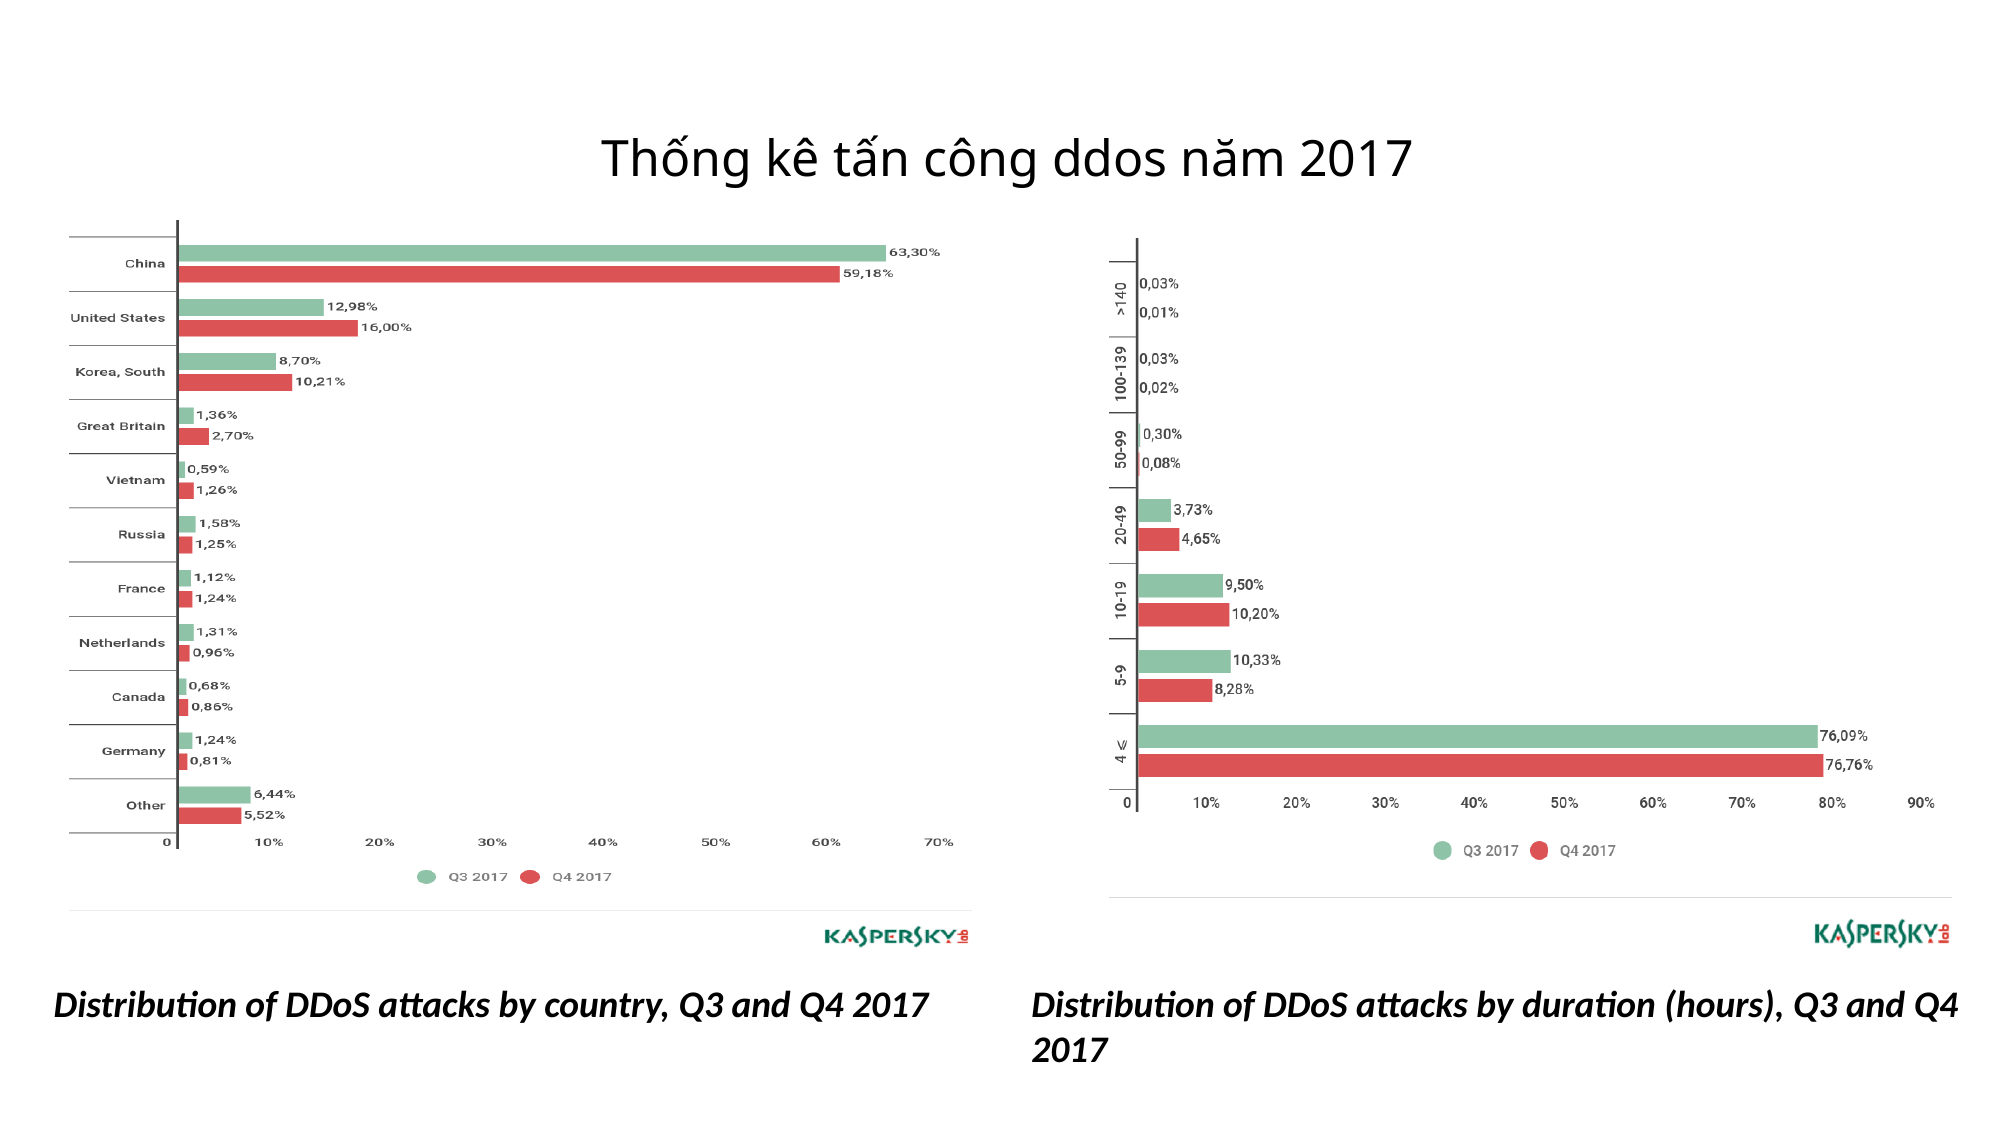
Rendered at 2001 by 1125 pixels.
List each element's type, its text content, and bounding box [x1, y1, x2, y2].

picture [32, 194, 1008, 965]
text_box Distribution of DDoS attacks by country, Q3 and Q4 2017 [38, 972, 945, 1077]
picture [1074, 202, 1986, 973]
text_box Distribution of DDoS attacks by duration (hours), Q3 and Q4 2017 [1016, 972, 2000, 1122]
title Thống kê tấn công ddos năm 2017 [249, 103, 1766, 195]
